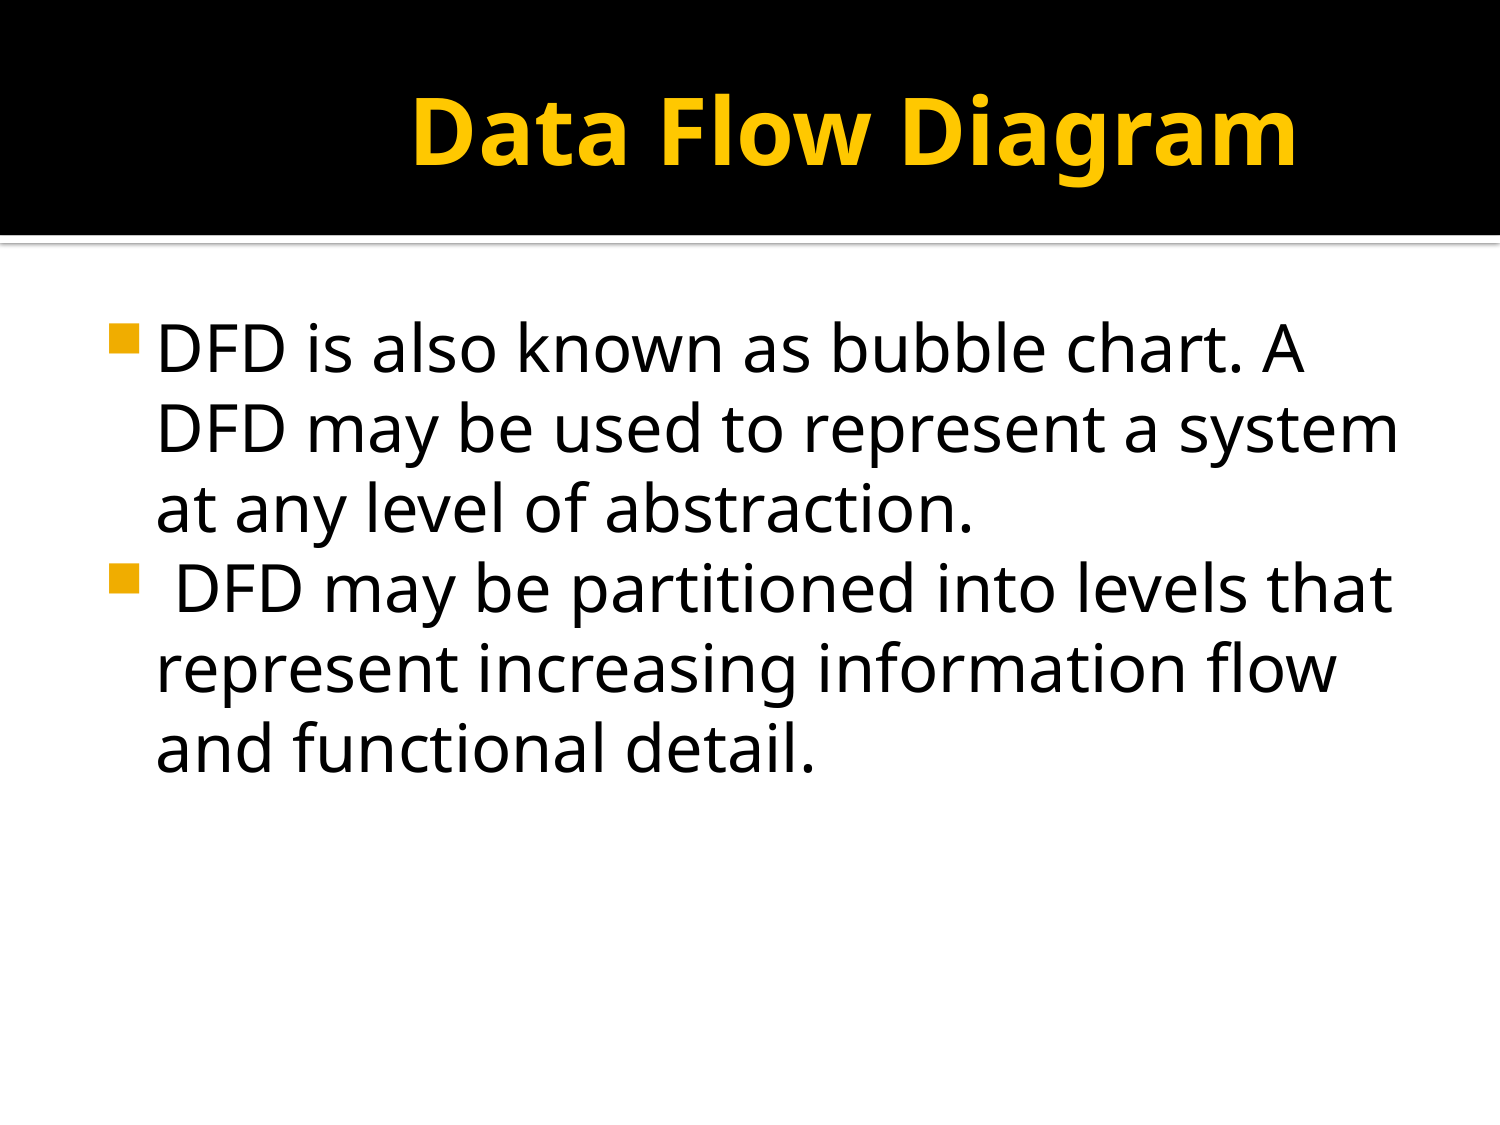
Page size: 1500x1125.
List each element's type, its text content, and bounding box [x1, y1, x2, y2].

title Data Flow Diagram [75, 25, 1425, 231]
list DFD is also known as bubble chart. A DFD may be used to represent a system at any level of abstraction. DFD may be partitioned into levels that represent increasing information flow and functional detail. [74, 290, 1426, 1051]
